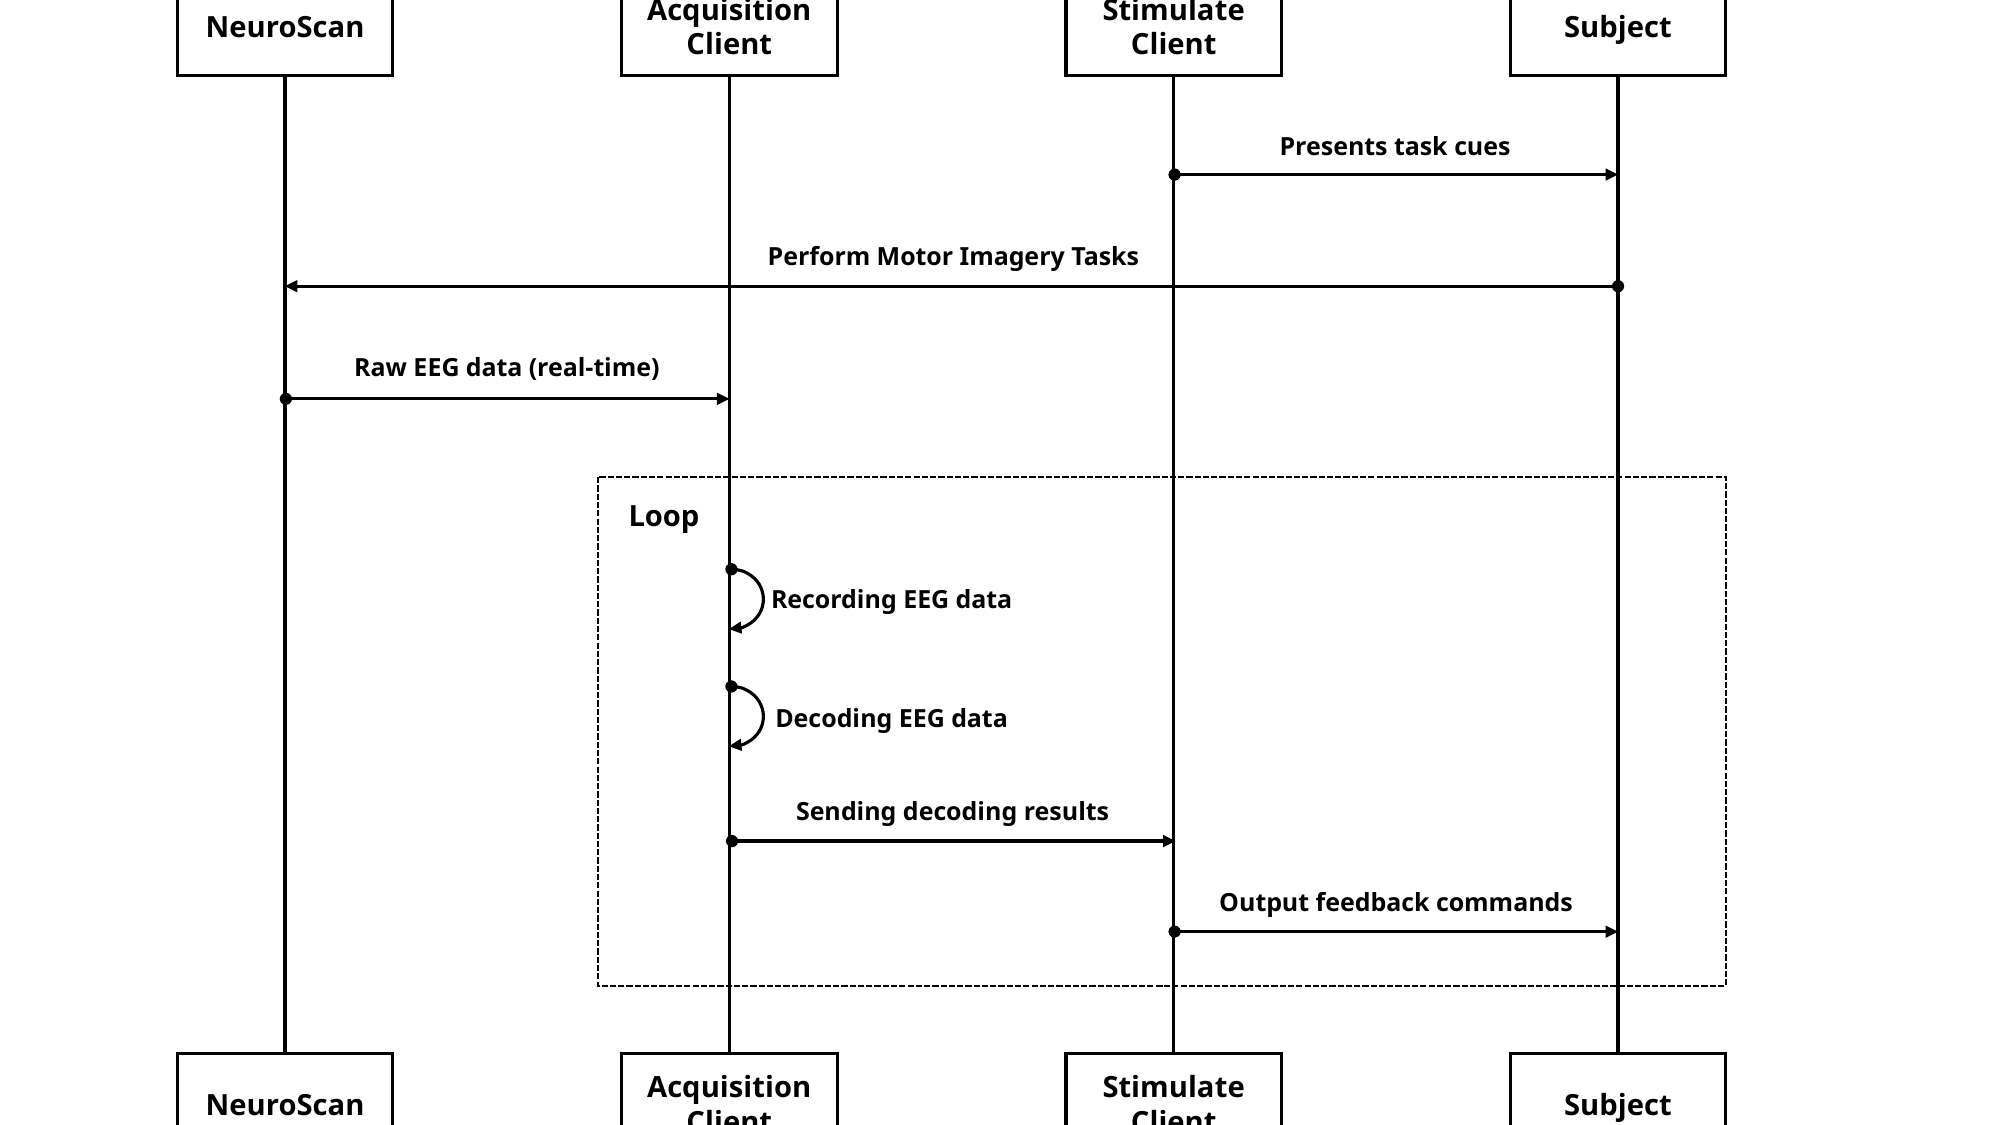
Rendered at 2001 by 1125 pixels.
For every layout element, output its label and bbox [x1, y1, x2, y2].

text_box [177, 0, 1726, 1125]
